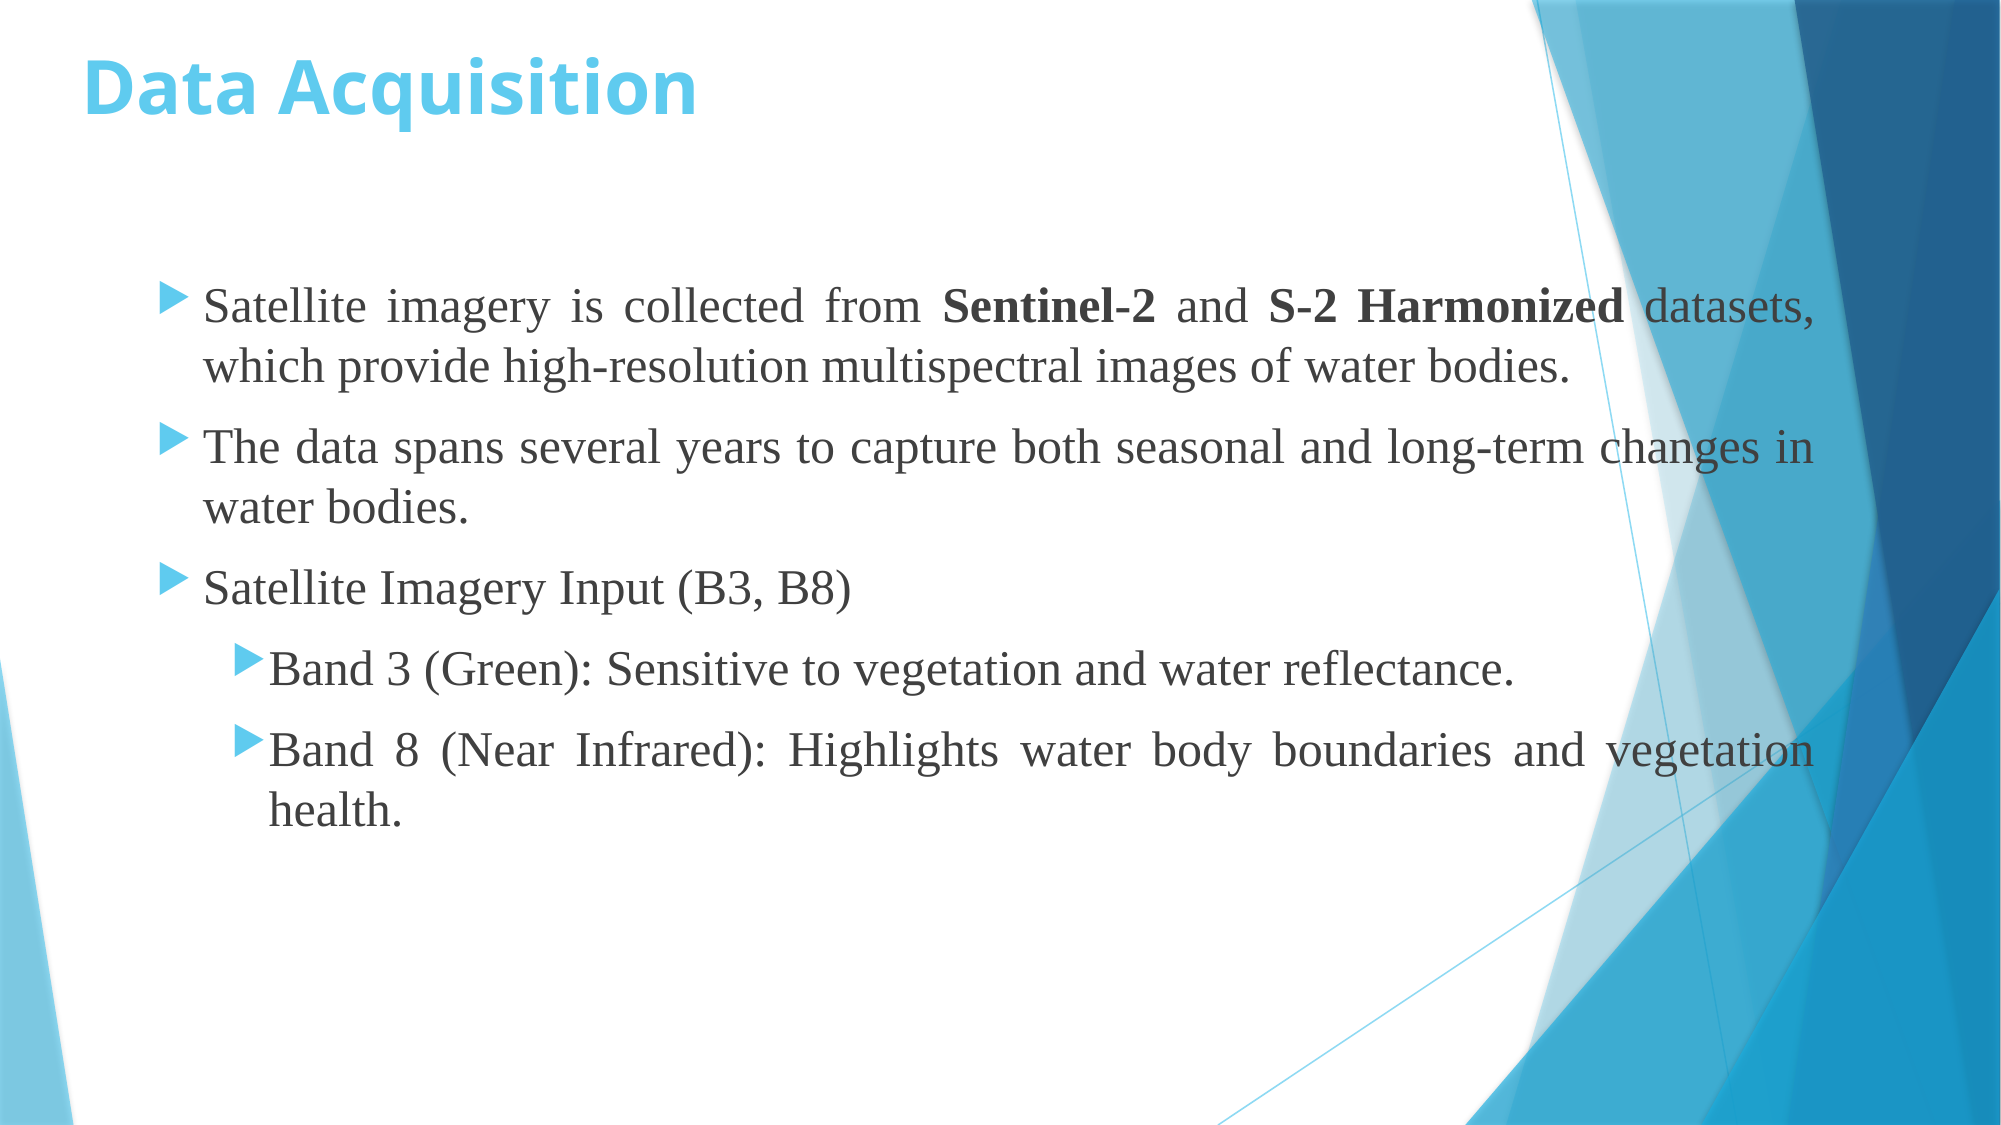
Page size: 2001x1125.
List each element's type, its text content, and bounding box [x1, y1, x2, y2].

list Satellite imagery is collected from Sentinel-2 and S-2 Harmonized datasets, which provide high-resolution multispectral images of water bodies. The data spans several years to capture both seasonal and long-term changes in water bodies. Satellite Imagery Input (B3, B8) Band 3 (Green): Sensitive to vegetation and water reflectance. Band 8 (Near Infrared): Highlights water body boundaries and vegetation health. [65, 265, 1831, 1101]
title Data Acquisition [65, 32, 1477, 152]
